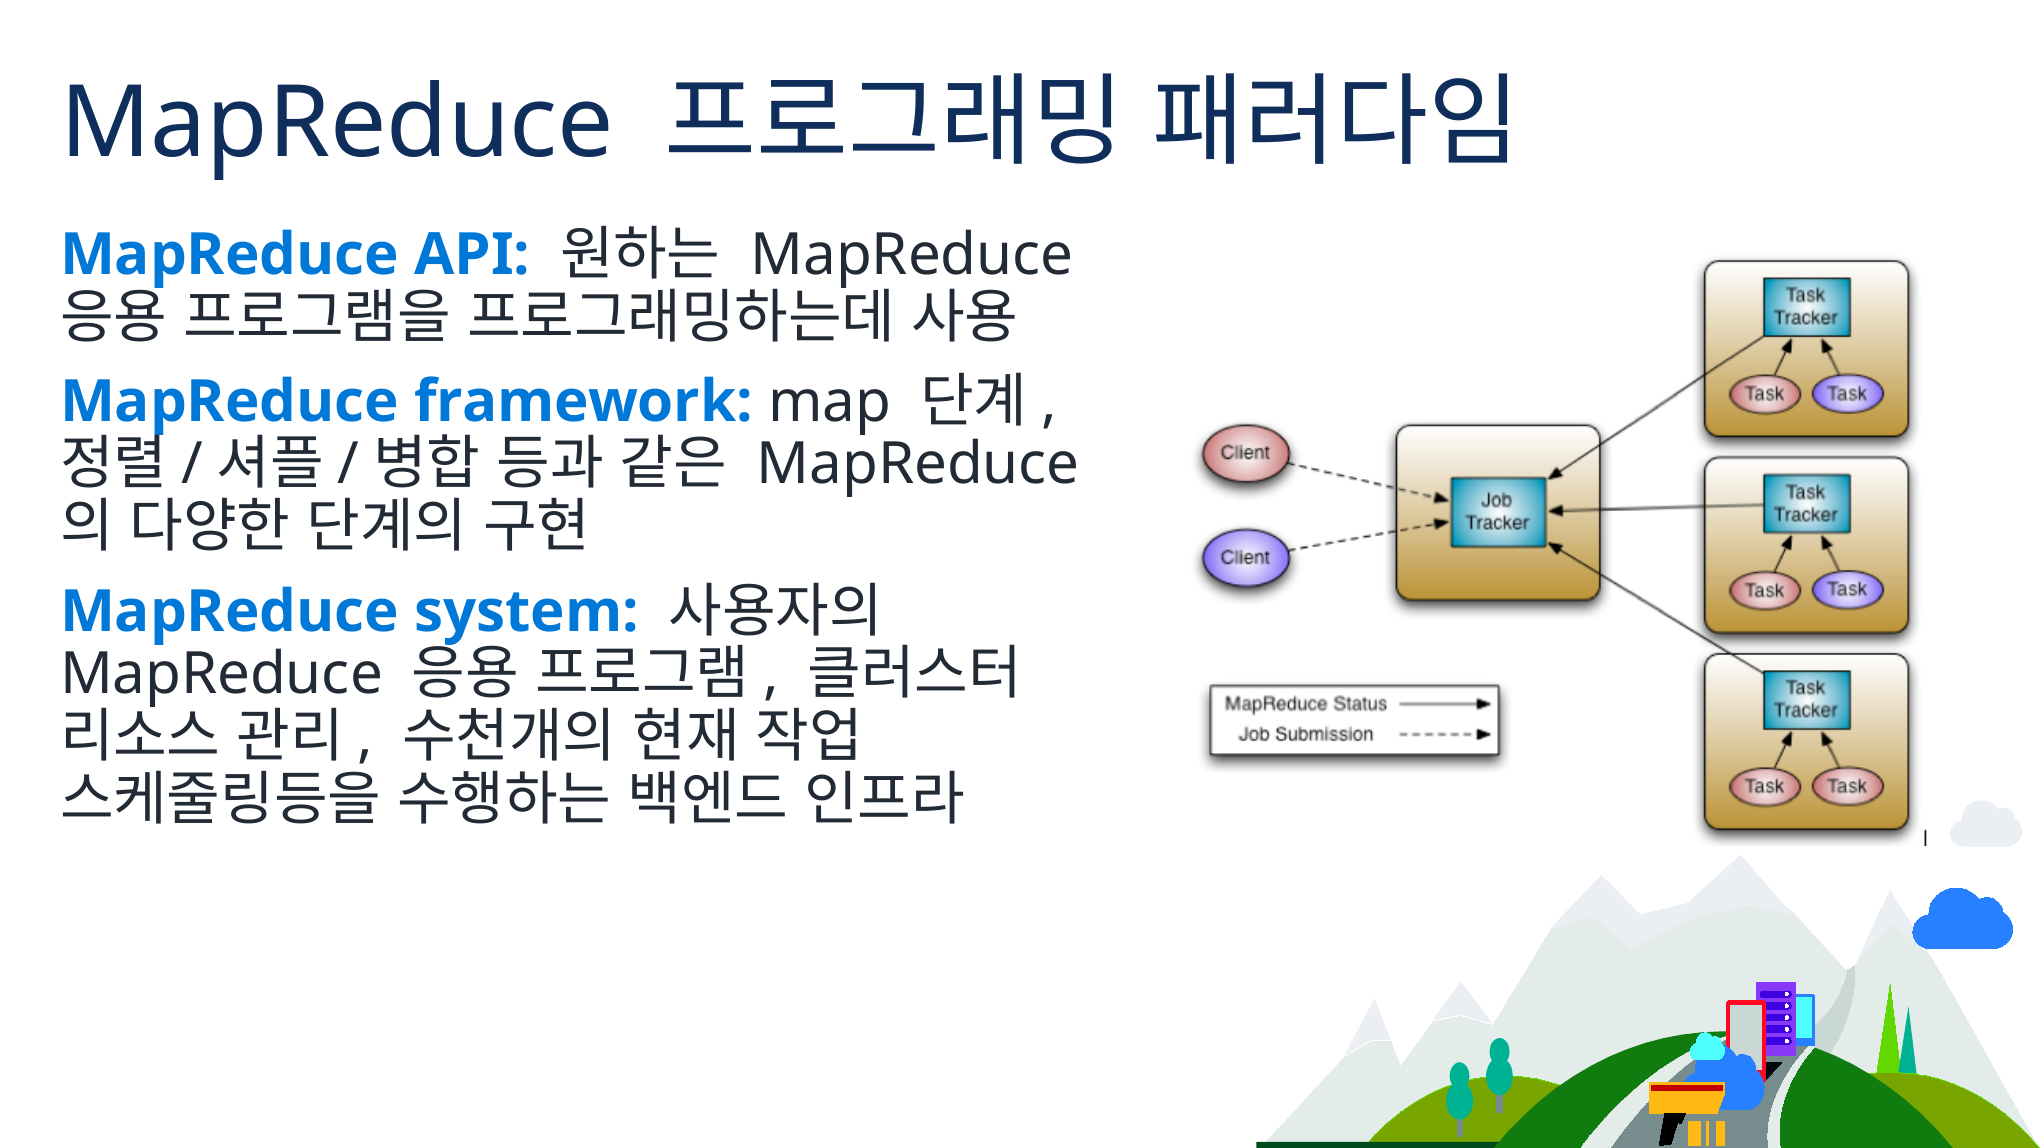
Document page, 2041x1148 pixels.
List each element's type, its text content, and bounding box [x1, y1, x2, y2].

title MapReduce 프로그래밍 패러다임 [45, 48, 1996, 199]
list MapReduce API: 원하는 MapReduce 응용 프로그램을 프로그래밍하는데 사용 MapReduce framework: map 단계, 정렬/셔플/병합 등과 같은 MapReduce의 다양한 단계의 구현 MapReduce system: 사용자의 MapReduce 응용 프로그램, 클러스터 리소스 관리, 수천개의 현재 작업 스케줄링등을 수행하는 백엔드 인프라 [45, 216, 1157, 1128]
picture [1169, 248, 1928, 846]
